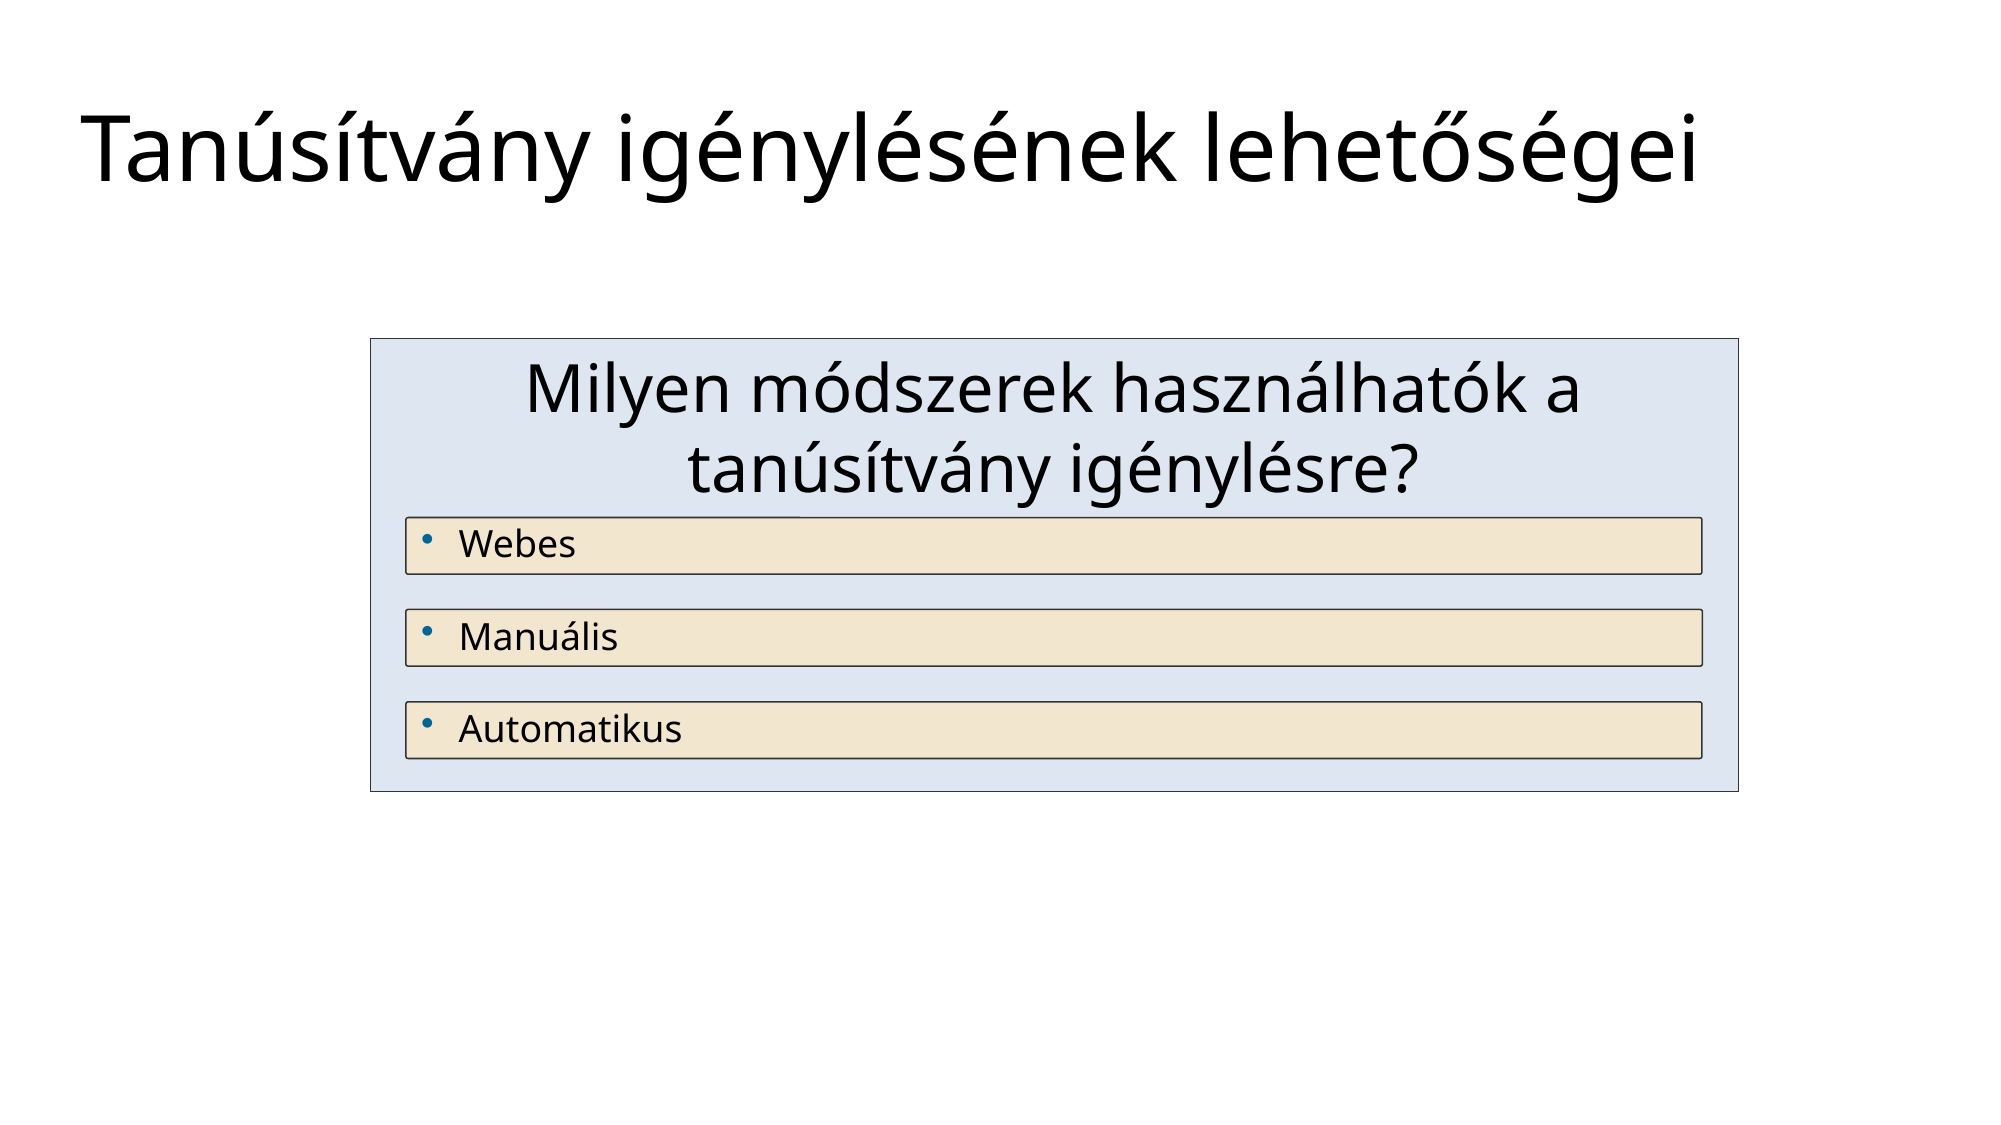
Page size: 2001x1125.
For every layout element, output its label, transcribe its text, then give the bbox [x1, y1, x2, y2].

list Milyen módszerek használhatók a tanúsítvány igénylésre? [370, 338, 1739, 792]
text_box Webes [405, 517, 1702, 575]
title Tanúsítvány igénylésének lehetőségei [65, 103, 1956, 278]
text_box Automatikus [405, 701, 1702, 759]
text_box Manuális [405, 609, 1703, 667]
